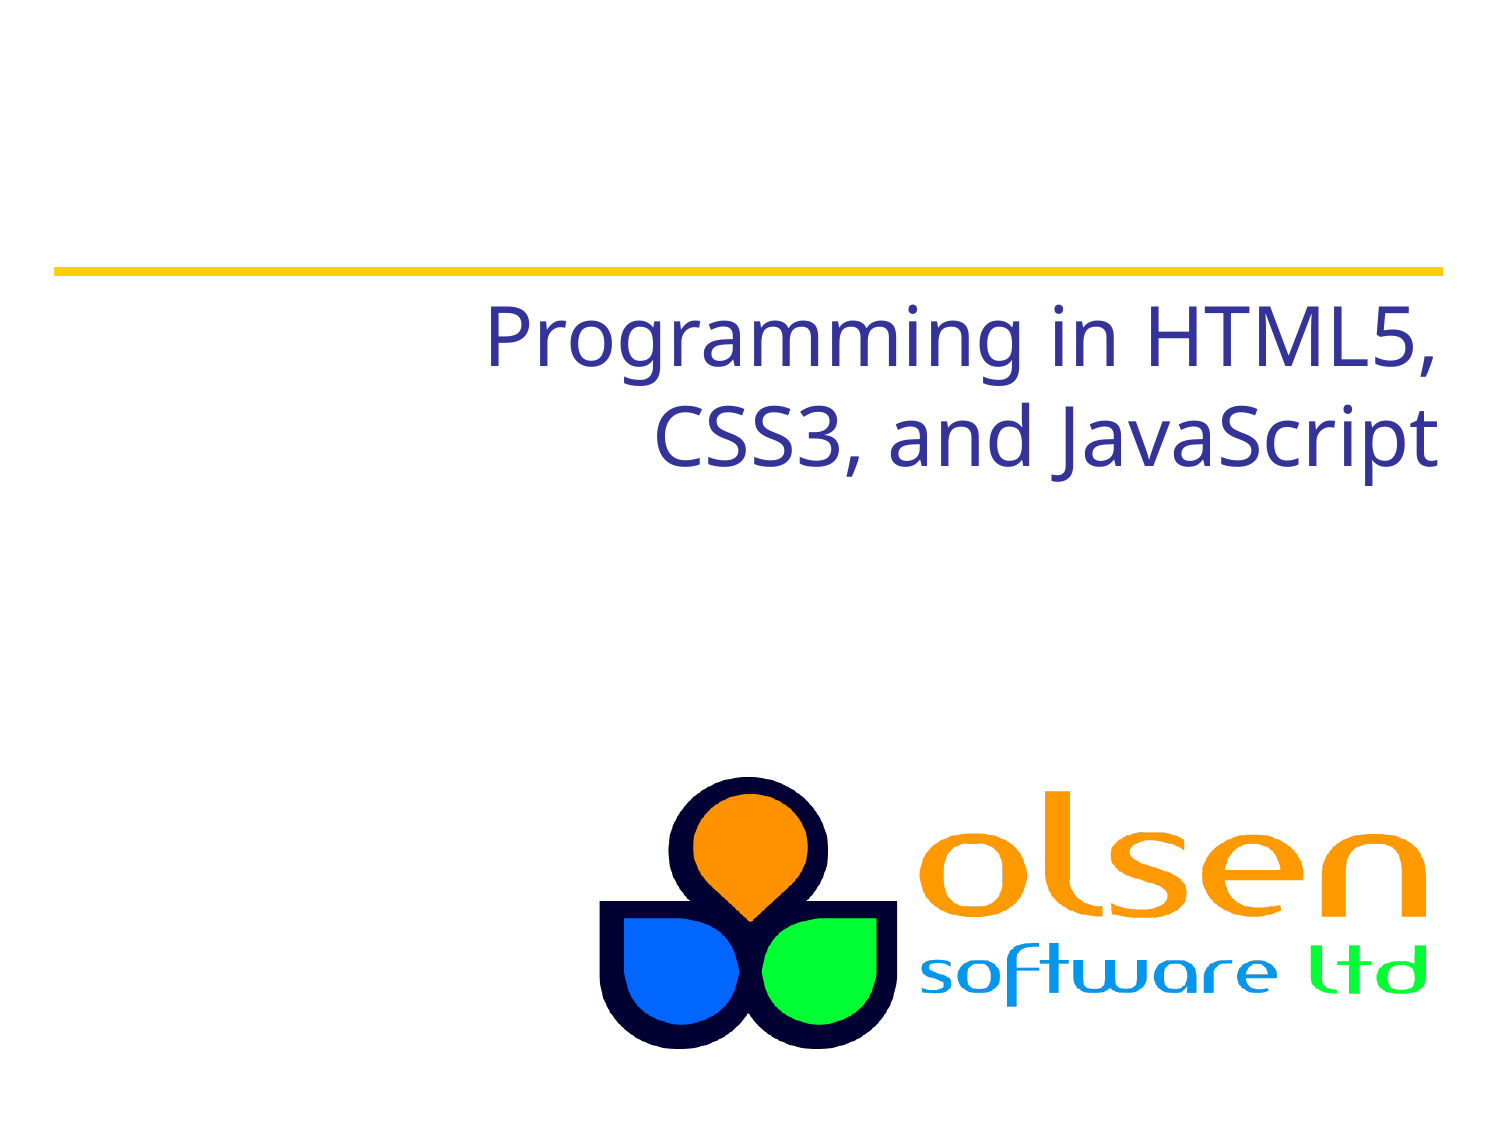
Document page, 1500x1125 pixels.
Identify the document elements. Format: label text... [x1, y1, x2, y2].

title Programming in HTML5, CSS3, and JavaScript [112, 267, 1441, 491]
subtitle [1020, 867, 1500, 941]
picture [592, 726, 1500, 1056]
